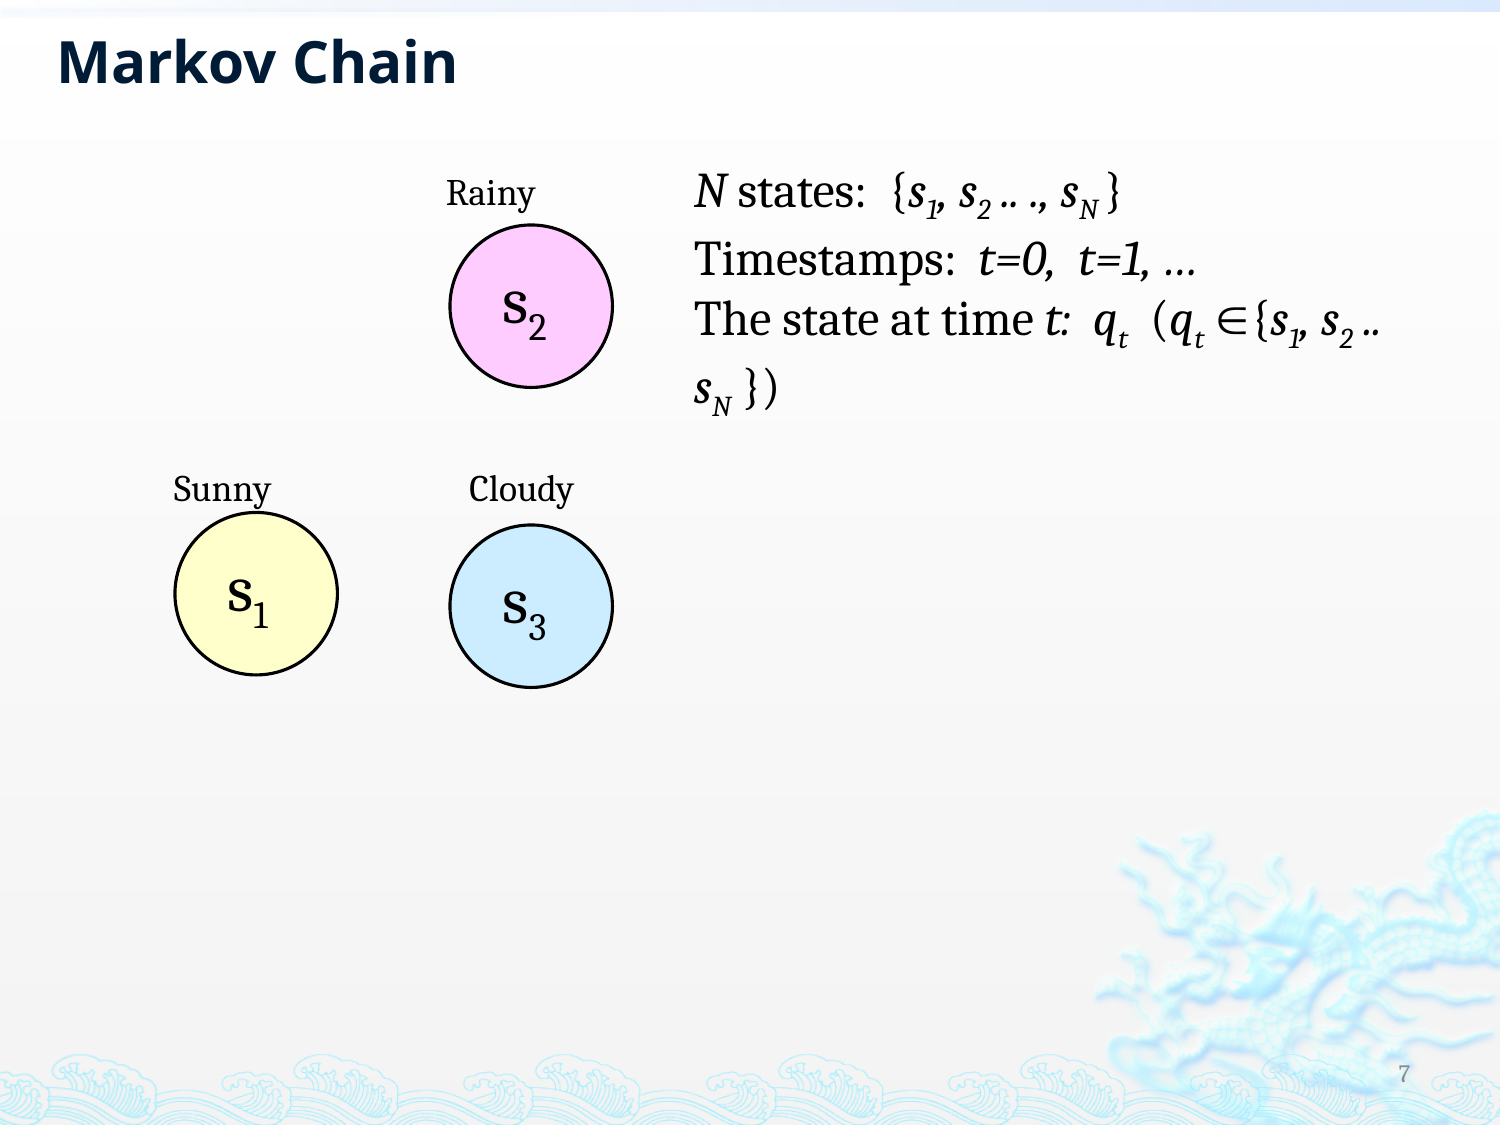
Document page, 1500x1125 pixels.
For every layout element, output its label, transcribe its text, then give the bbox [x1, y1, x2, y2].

text_box s1 [212, 537, 325, 644]
text_box N states: {s1, s2 .. ., sN } Timestamps: t=0, t=1, … The state at time t: qt (qt {s1, s2 .. sN }) [679, 149, 1480, 550]
title Markov Chain [41, 19, 798, 102]
text_box s2 [487, 249, 600, 356]
text_box [449, 224, 596, 388]
text_box s3 [487, 549, 600, 656]
text_box [600, 263, 613, 350]
text_box [600, 563, 613, 650]
text_box [325, 550, 338, 637]
text_box Sunny [159, 456, 313, 516]
text_box Rainy [430, 160, 585, 221]
text_box [449, 524, 596, 688]
text_box [174, 516, 320, 675]
slide_number 7 [1074, 1042, 1425, 1103]
text_box Cloudy [454, 456, 609, 516]
